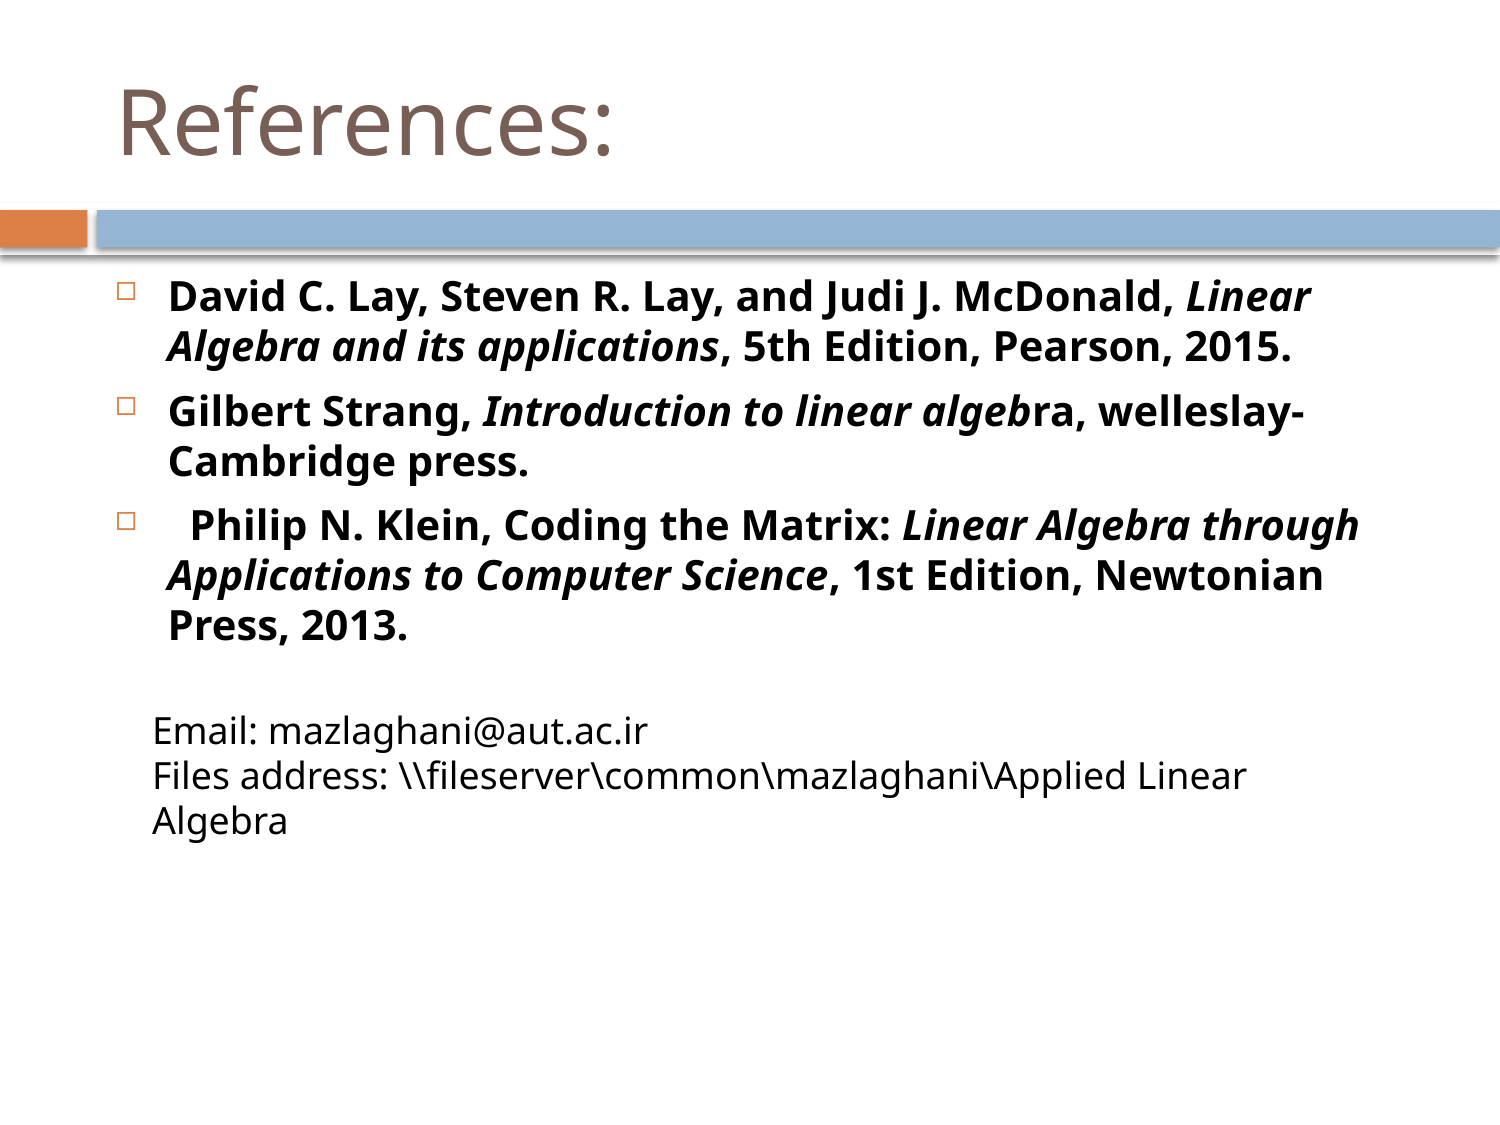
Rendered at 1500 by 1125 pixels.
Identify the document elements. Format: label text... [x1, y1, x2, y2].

list David C. Lay, Steven R. Lay, and Judi J. McDonald, Linear Algebra and its applications, 5th Edition, Pearson, 2015. Gilbert Strang, Introduction to linear algebra, welleslay-Cambridge press. Philip N. Klein, Coding the Matrix: Linear Algebra through Applications to Computer Science, 1st Edition, Newtonian Press, 2013. [100, 262, 1438, 1000]
title References: [100, 37, 1438, 200]
text_box Email: mazlaghani@aut.ac.ir Files address: \\fileserver\common\mazlaghani\Applied Linear Algebra [137, 699, 1338, 850]
